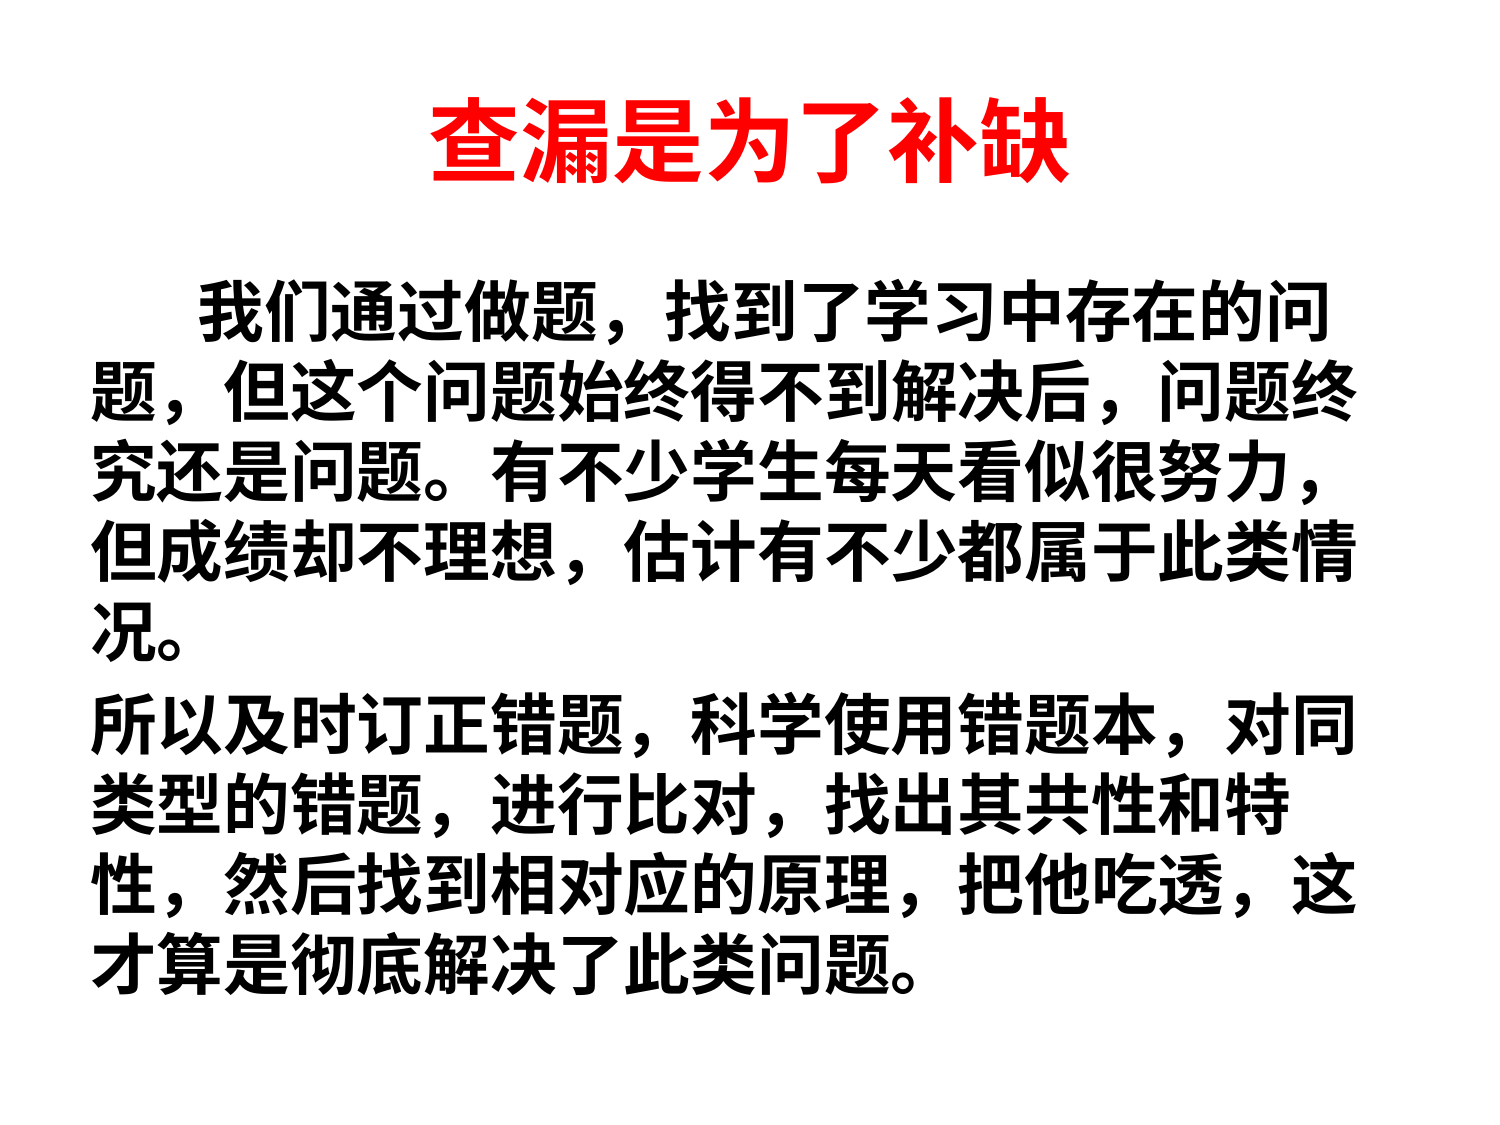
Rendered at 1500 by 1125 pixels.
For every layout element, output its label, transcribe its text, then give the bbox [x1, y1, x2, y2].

title 查漏是为了补缺 [75, 45, 1425, 233]
list 我们通过做题，找到了学习中存在的问题，但这个问题始终得不到解决后，问题终究还是问题。有不少学生每天看似很努力，但成绩却不理想，估计有不少都属于此类情况。 所以及时订正错题，科学使用错题本，对同类型的错题，进行比对，找出其共性和特性，然后找到相对应的原理，把他吃透，这才算是彻底解决了此类问题。 [75, 262, 1425, 1005]
